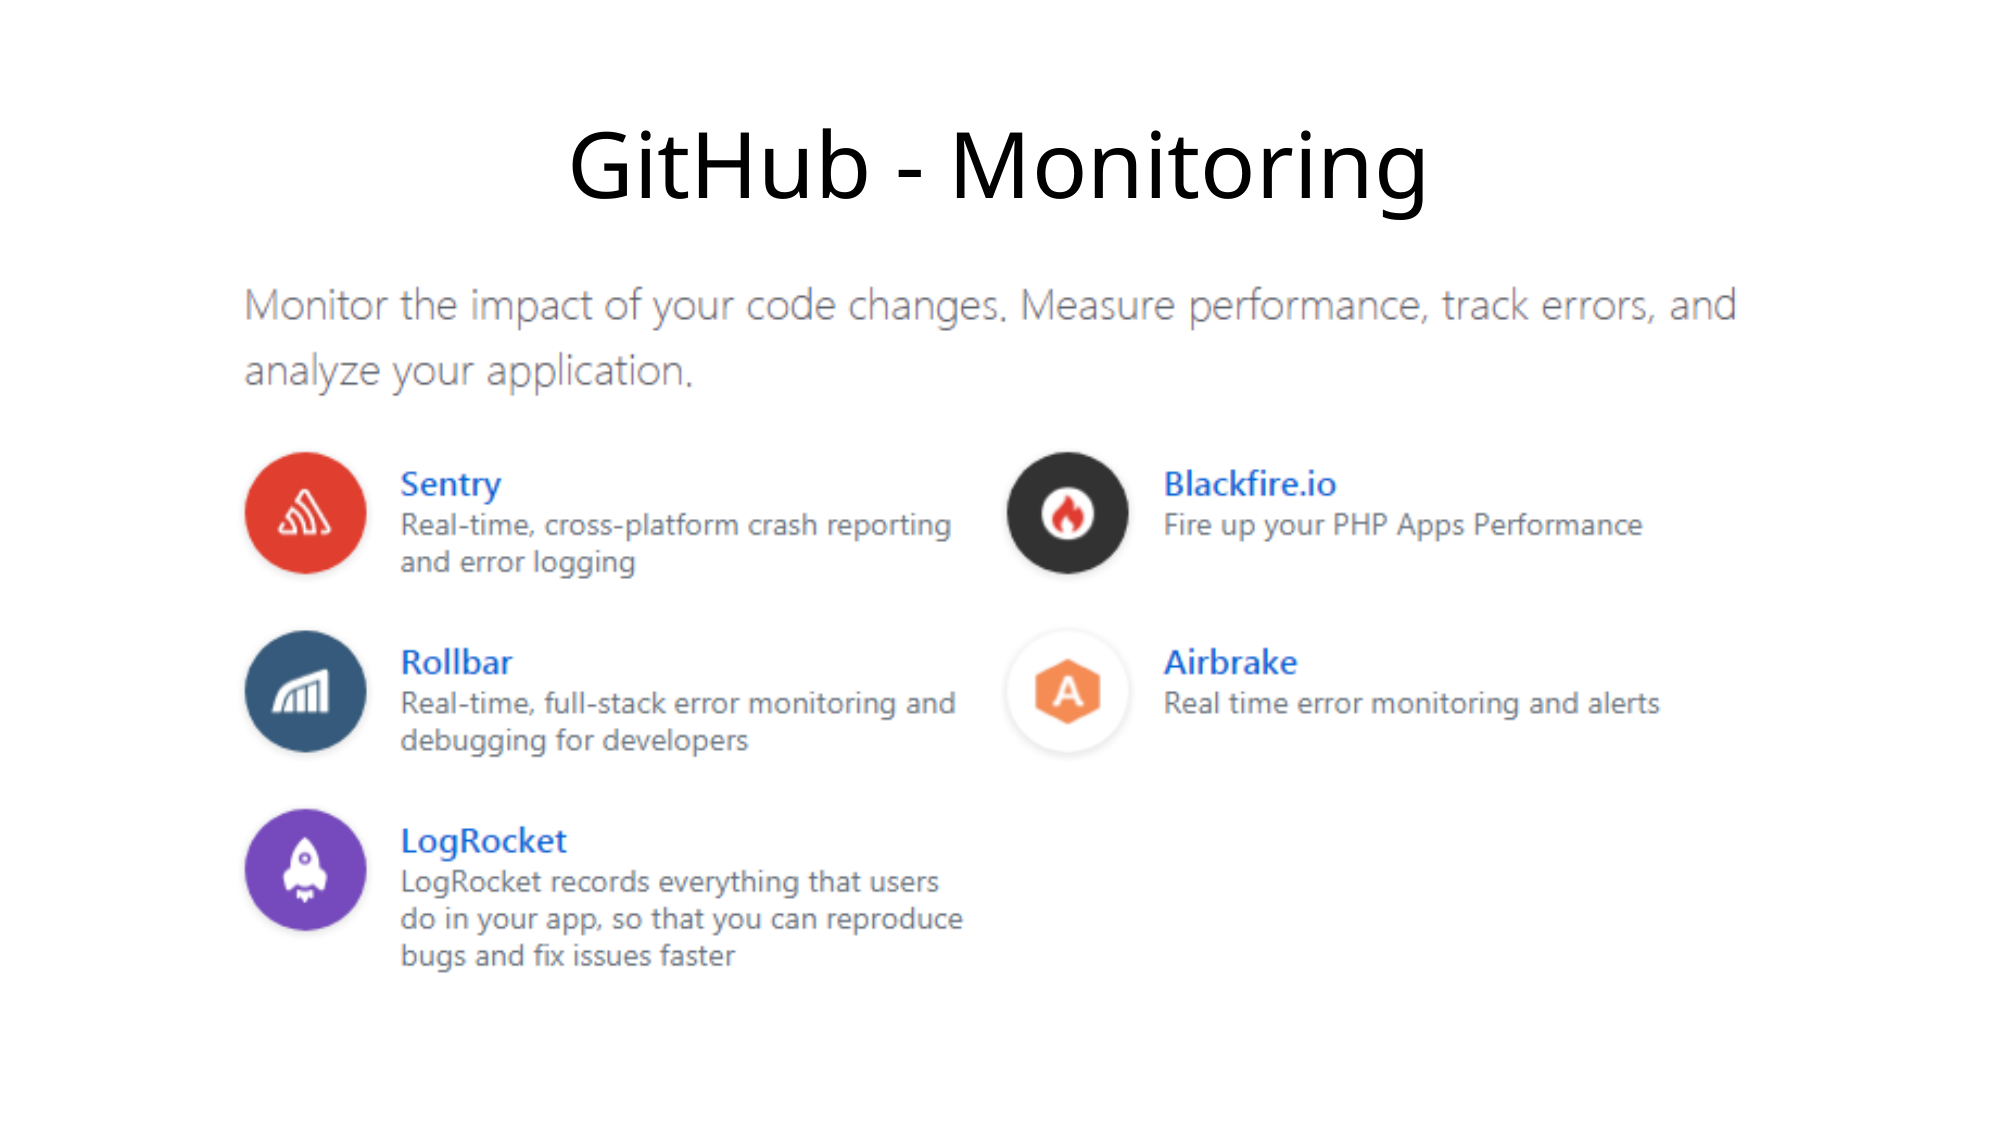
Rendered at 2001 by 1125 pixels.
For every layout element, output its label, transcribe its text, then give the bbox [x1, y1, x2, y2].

title GitHub - Monitoring [137, 59, 1863, 278]
picture [188, 233, 1811, 1062]
